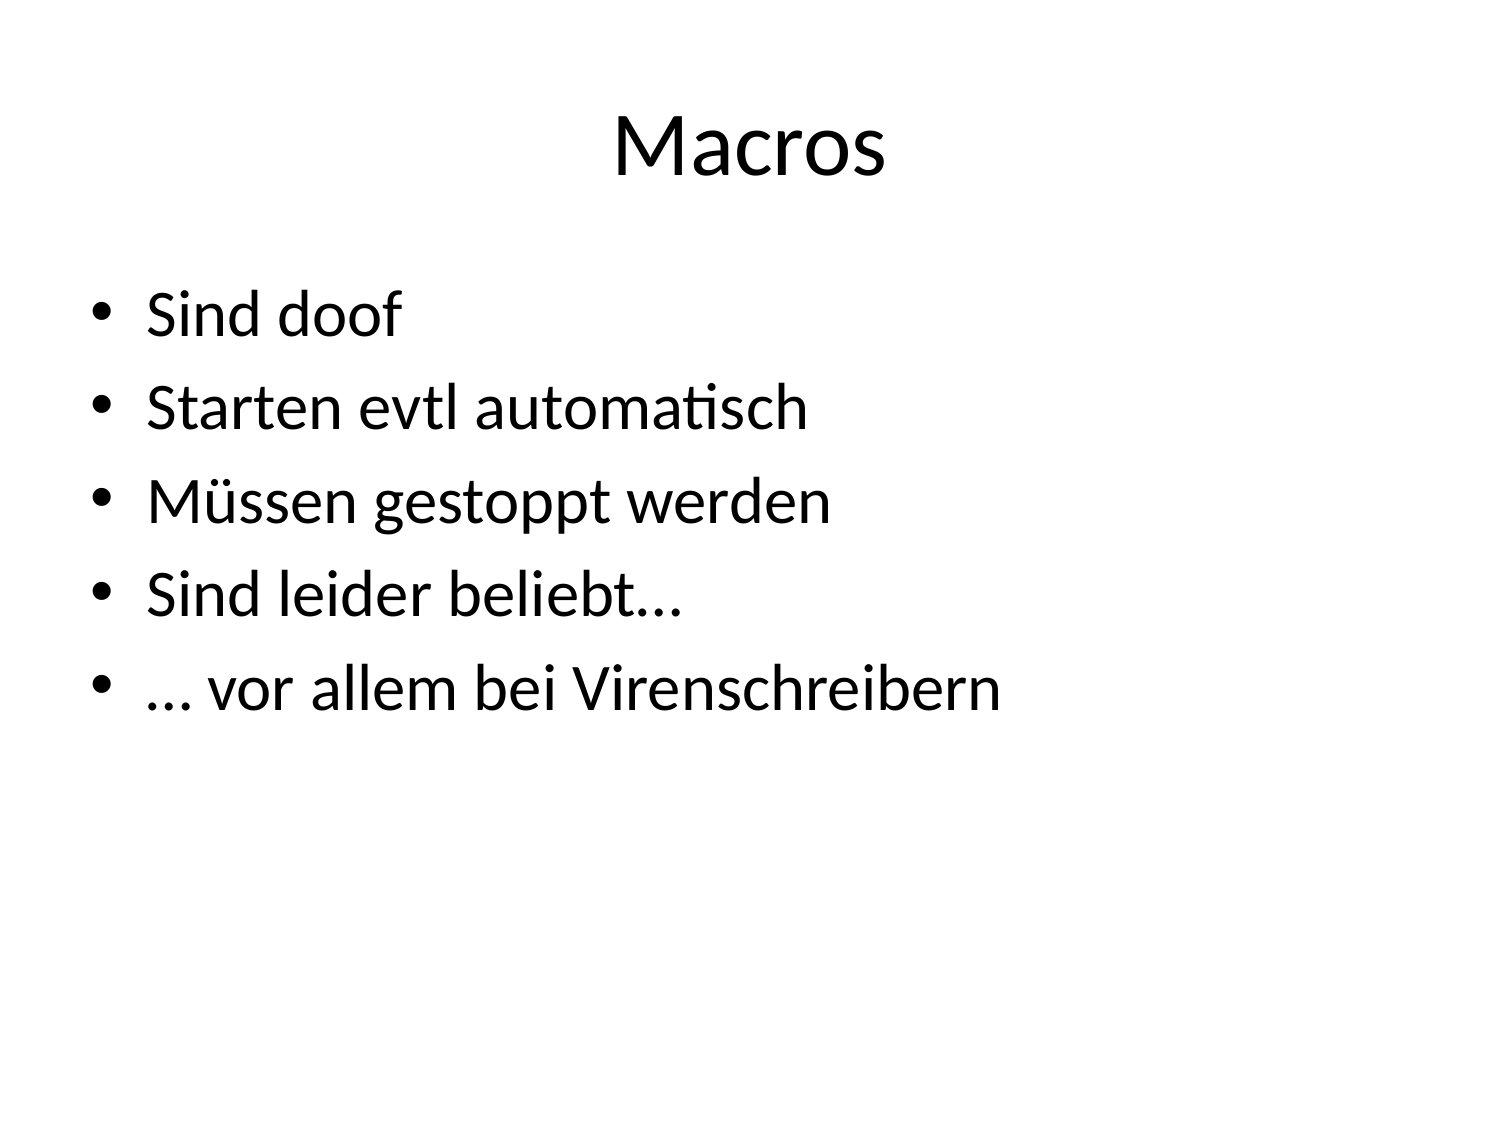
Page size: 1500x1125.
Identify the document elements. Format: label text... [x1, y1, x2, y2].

list Sind doof Starten evtl automatisch Müssen gestoppt werden Sind leider beliebt… … vor allem bei Virenschreibern [75, 262, 1425, 1005]
title Macros [75, 45, 1425, 233]
